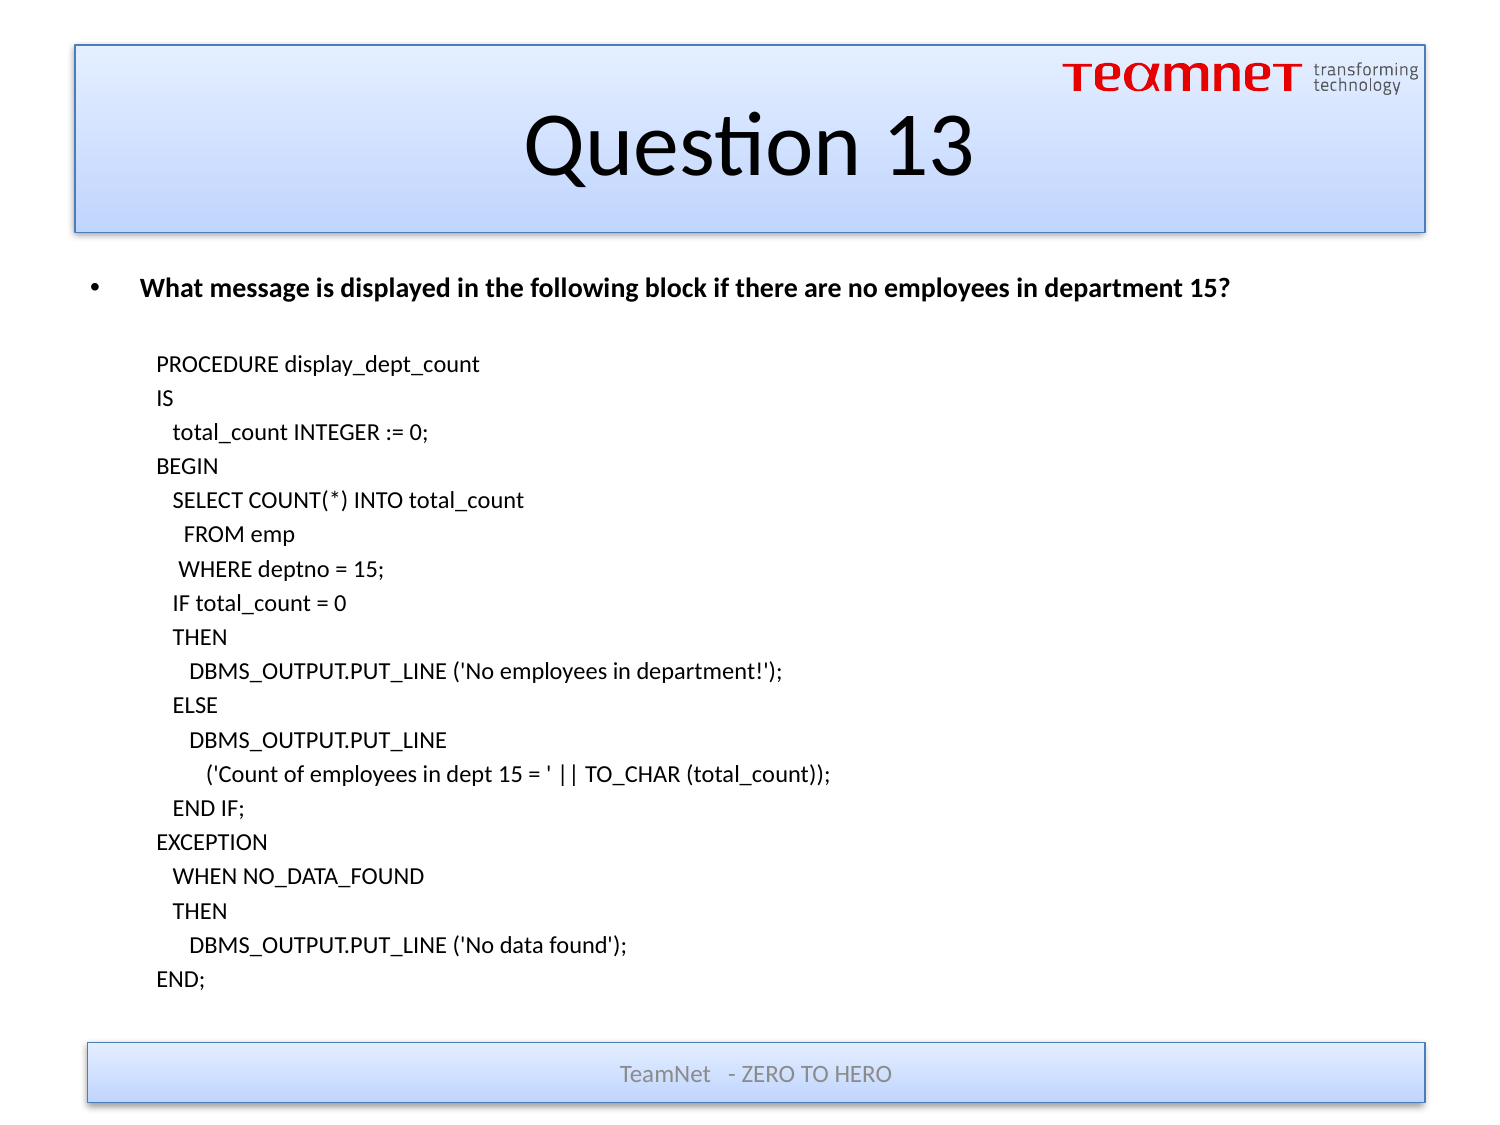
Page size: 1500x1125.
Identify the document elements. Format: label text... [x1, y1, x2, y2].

title Question 13 [74, 44, 1426, 233]
text_box TeamNet - ZERO TO HERO [87, 1042, 1426, 1103]
list What message is displayed in the following block if there are no employees in department 15? PROCEDURE display_dept_count IS total_count INTEGER := 0; BEGIN SELECT COUNT(*) INTO total_count FROM emp WHERE deptno = 15; IF total_count = 0 THEN DBMS_OUTPUT.PUT_LINE ('No employees in department!'); ELSE DBMS_OUTPUT.PUT_LINE ('Count of employees in dept 15 = ' || TO_CHAR (total_count)); END IF; EXCEPTION WHEN NO_DATA_FOUND THEN DBMS_OUTPUT.PUT_LINE ('No data found'); END; [75, 262, 1425, 1005]
picture [1062, 62, 1419, 96]
